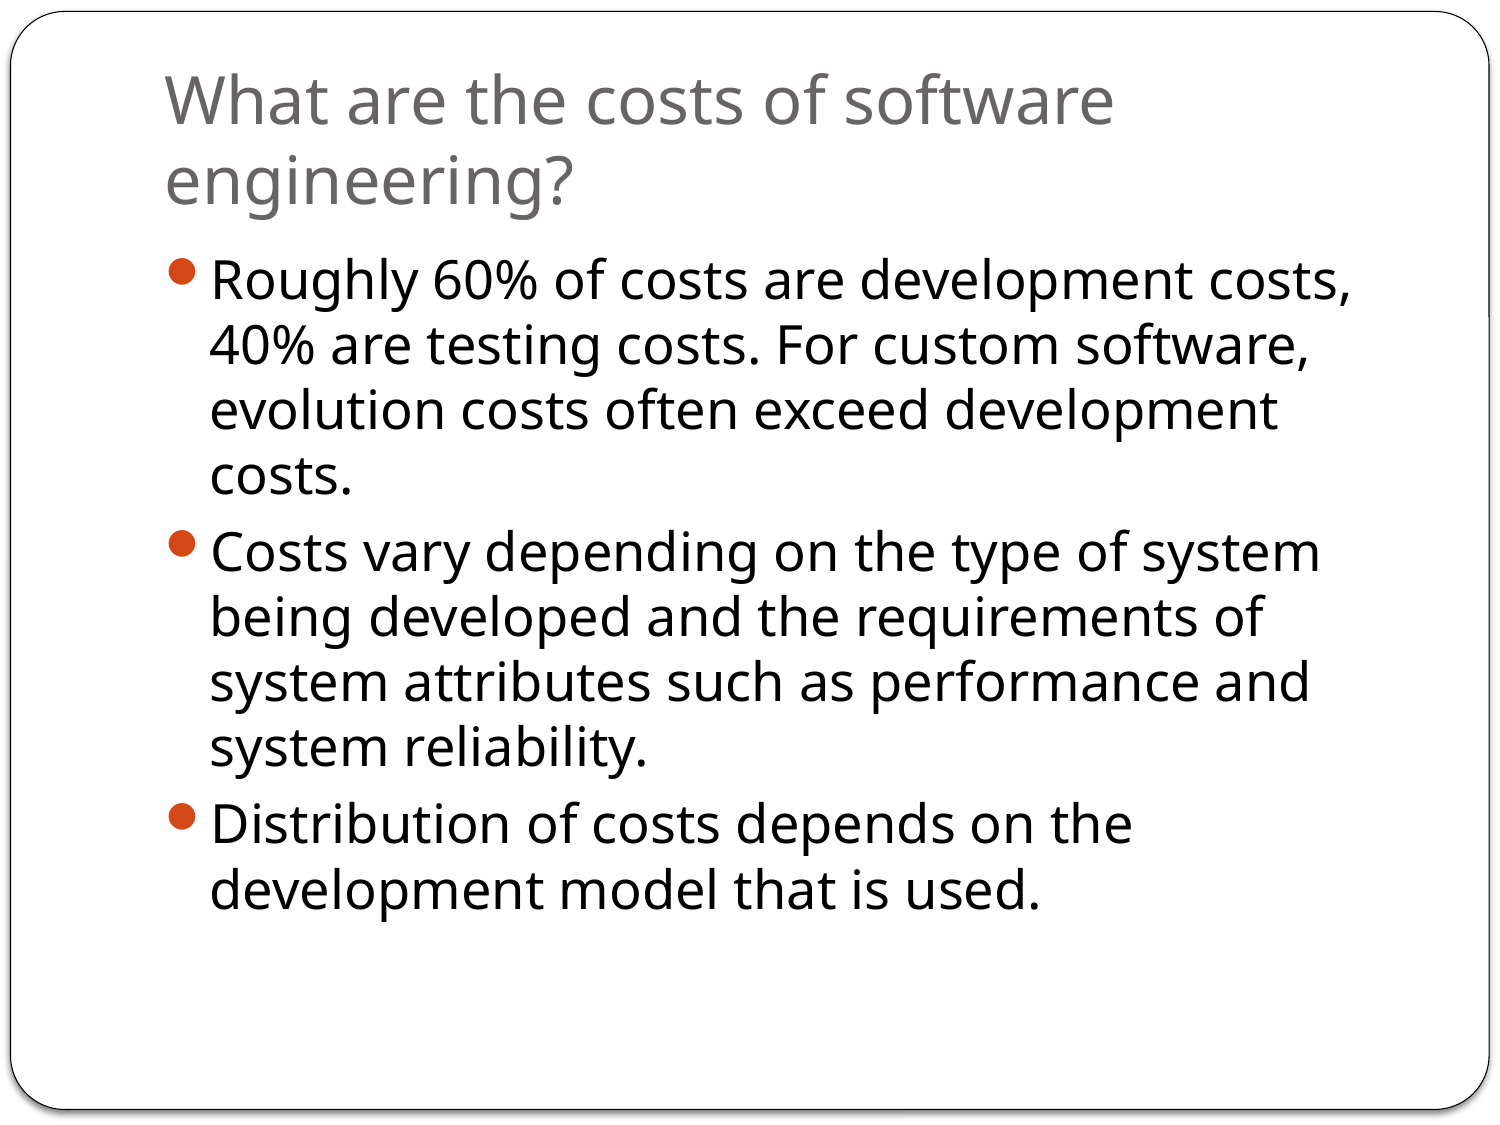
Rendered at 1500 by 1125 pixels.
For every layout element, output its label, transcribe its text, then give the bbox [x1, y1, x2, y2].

list Roughly 60% of costs are development costs, 40% are testing costs. For custom software, evolution costs often exceed development costs. Costs vary depending on the type of system being developed and the requirements of system attributes such as performance and system reliability. Distribution of costs depends on the development model that is used. [150, 237, 1425, 988]
title What are the costs of software engineering? [150, 45, 1425, 233]
